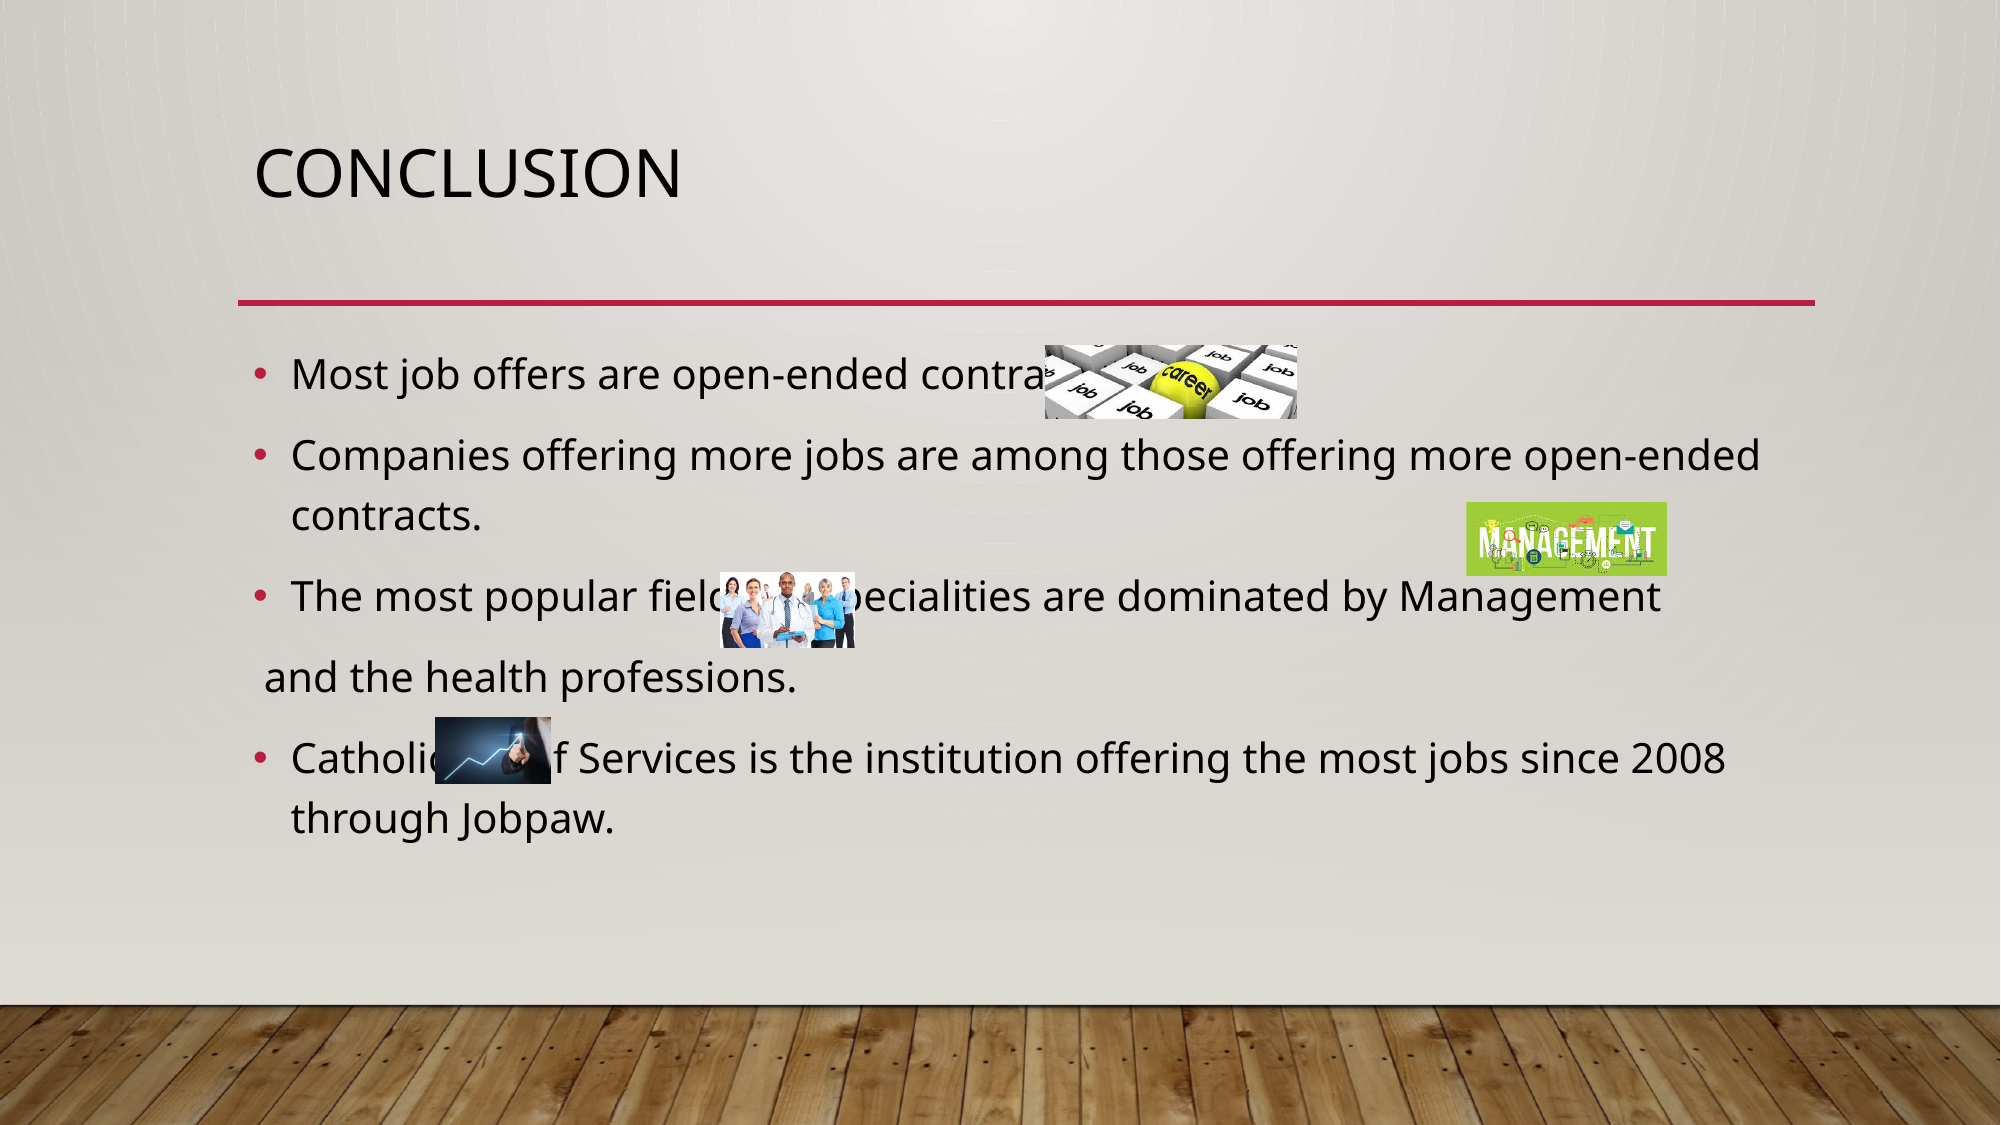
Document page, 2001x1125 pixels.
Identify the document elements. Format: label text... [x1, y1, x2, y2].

picture [0, 1005, 2000, 1125]
list Most job offers are open-ended contracts. Companies offering more jobs are among those offering more open-ended contracts. The most popular fields or specialities are dominated by Management and the health professions. Catholic Relief Services is the institution offering the most jobs since 2008 through Jobpaw. [238, 330, 1814, 897]
picture [1466, 501, 1668, 577]
picture [435, 717, 551, 784]
picture [720, 572, 855, 648]
picture [1045, 345, 1297, 419]
title Conclusion [238, 131, 1814, 305]
